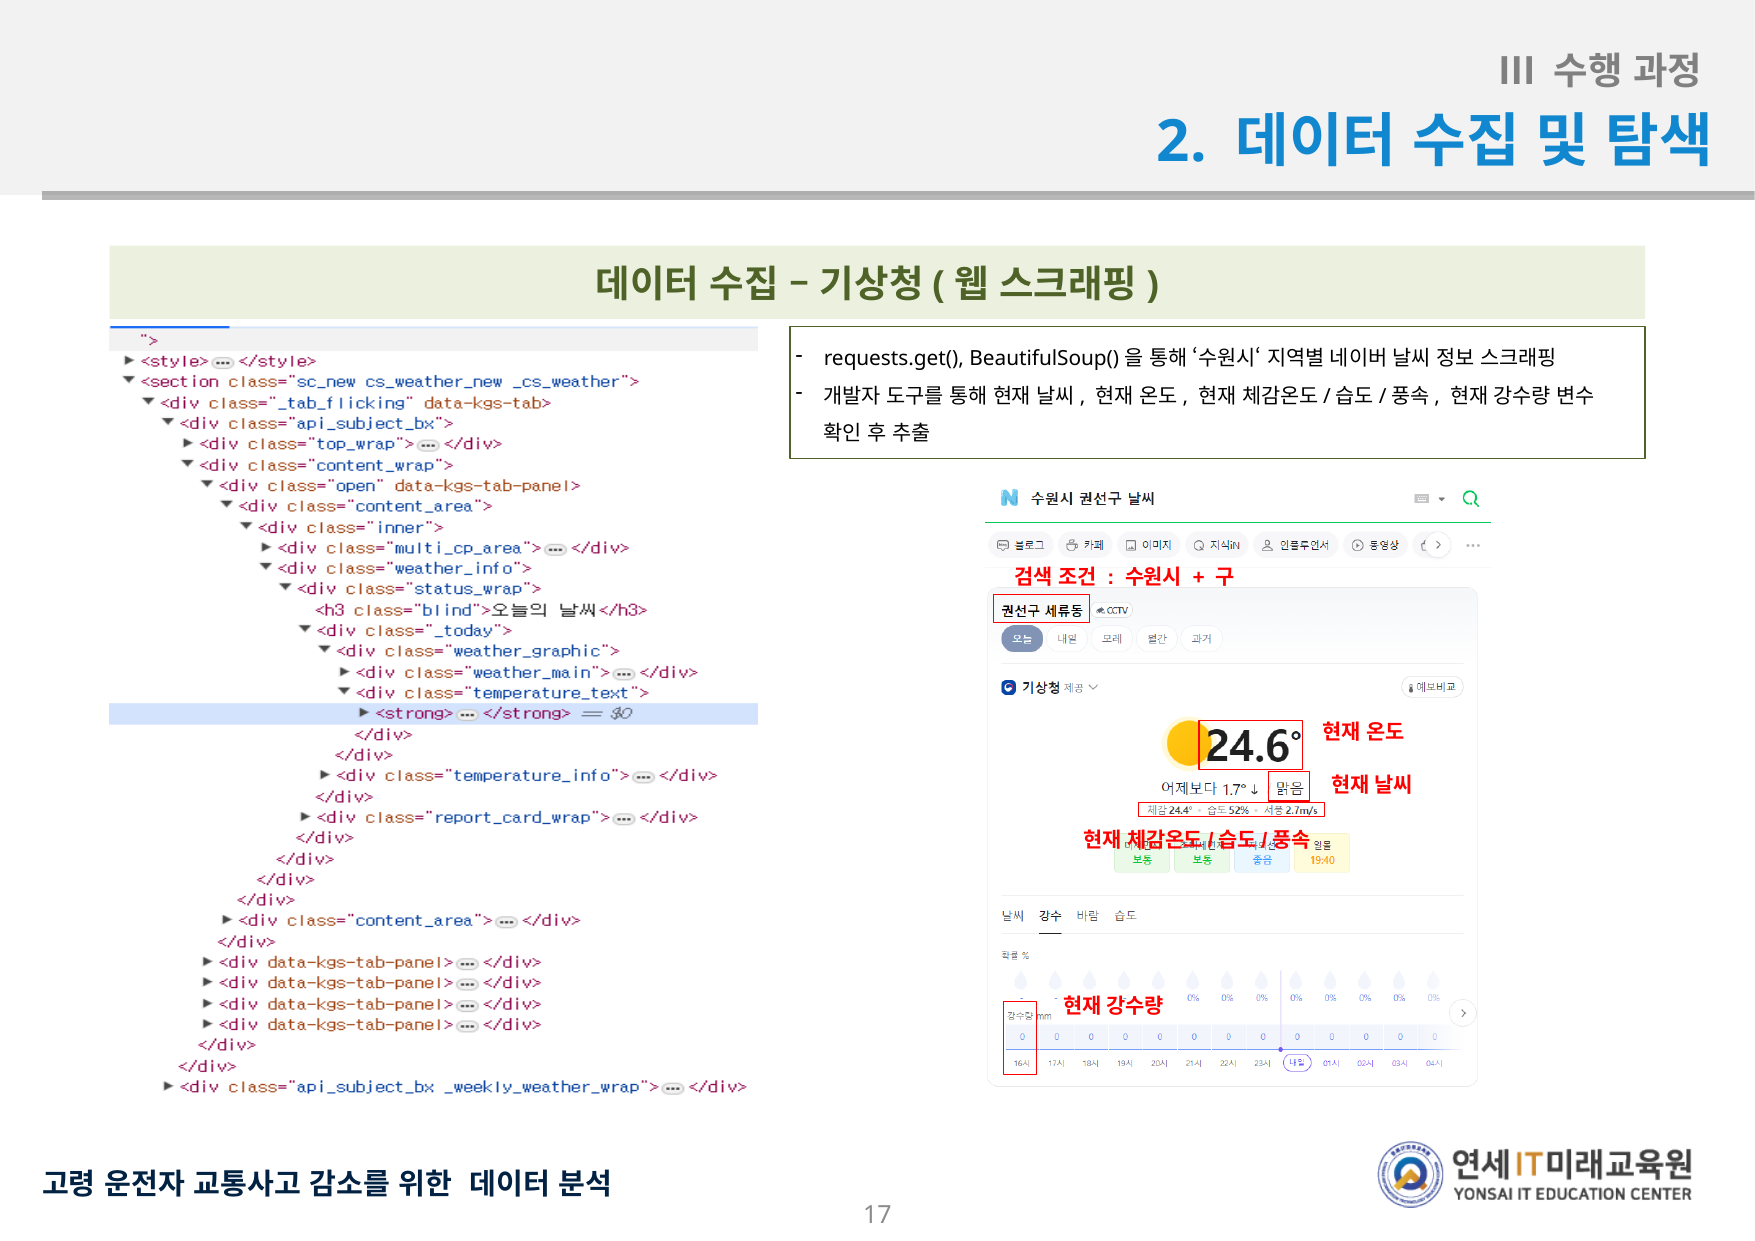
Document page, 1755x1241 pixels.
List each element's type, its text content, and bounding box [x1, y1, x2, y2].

text_box 데이터 수집 – 기상청(웹 스크래핑) [108, 244, 1647, 321]
picture [1377, 1141, 1702, 1208]
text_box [391, 39, 1728, 182]
slide_number 17 [702, 1185, 1053, 1241]
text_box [975, 479, 1491, 1093]
picture [109, 326, 758, 1097]
picture [42, 182, 1755, 209]
text_box requests.get(), BeautifulSoup()을 통해 ‘수원시‘ 지역별 네이버 날씨 정보 스크래핑 개발자 도구를 통해 현재 날씨, 현재 온도, 현재 체감온도/습도/풍속, 현재 강수량 변수 확인 후 추출 [788, 324, 1647, 460]
